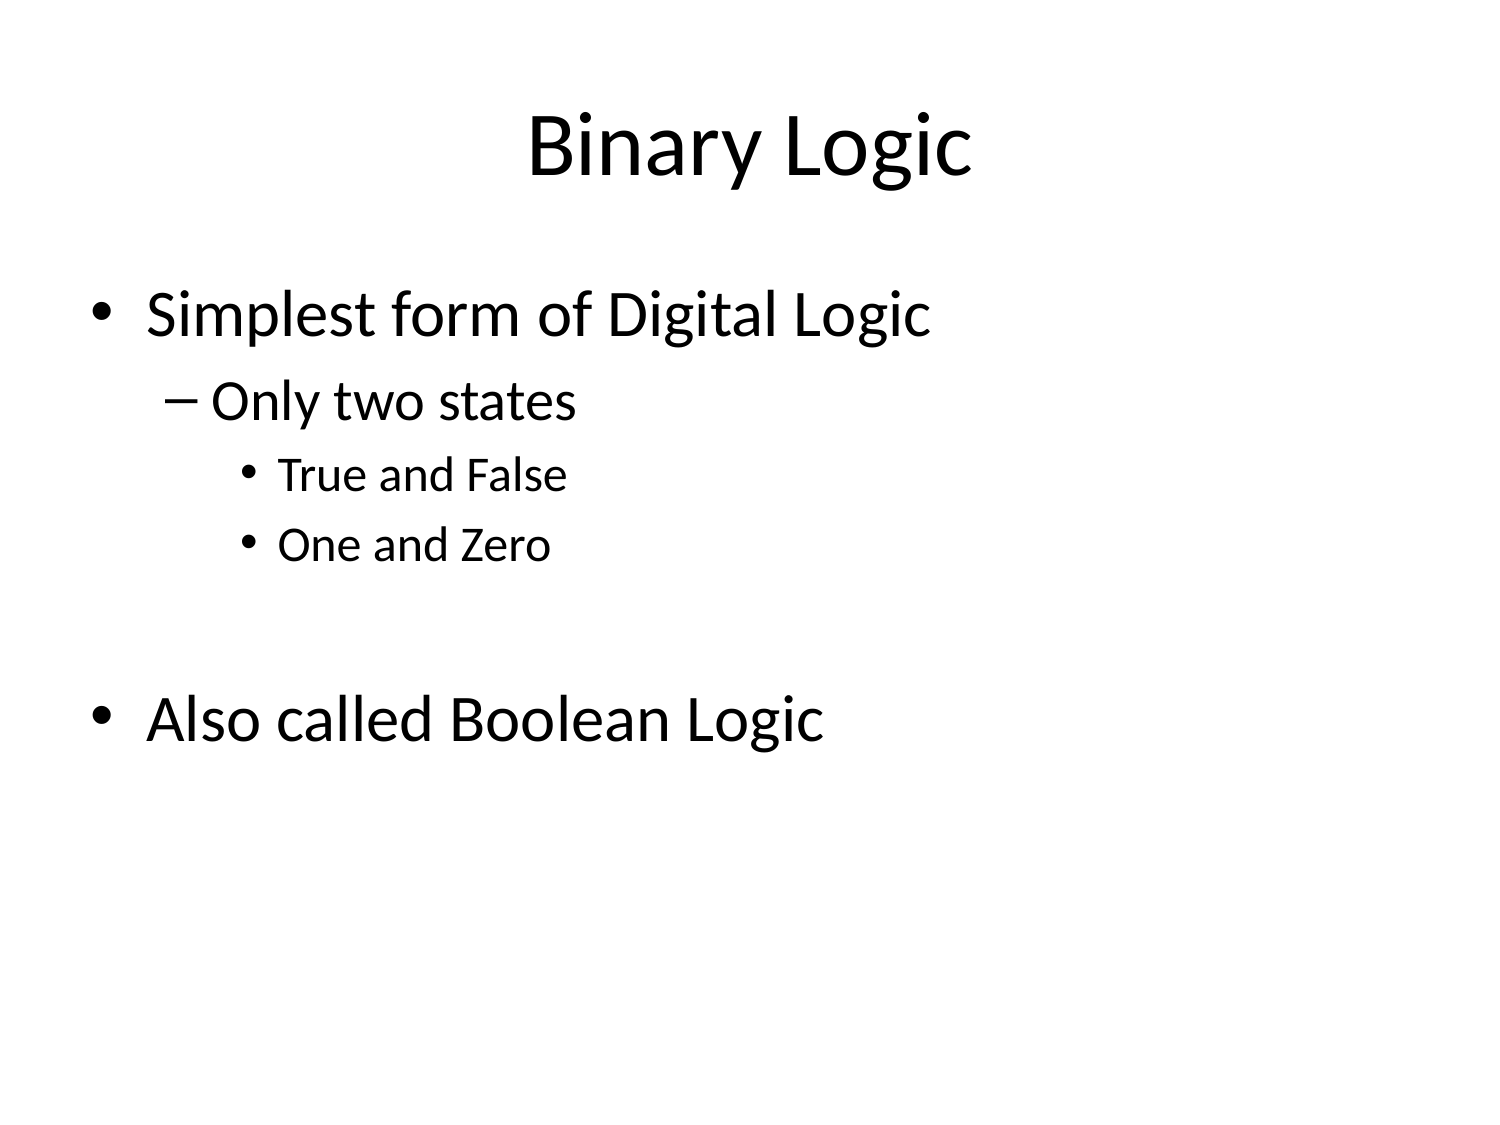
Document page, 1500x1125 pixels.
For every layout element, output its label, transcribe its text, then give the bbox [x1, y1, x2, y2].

list Simplest form of Digital Logic Only two states True and False One and Zero Also called Boolean Logic [75, 262, 1425, 1005]
title Binary Logic [75, 45, 1425, 233]
